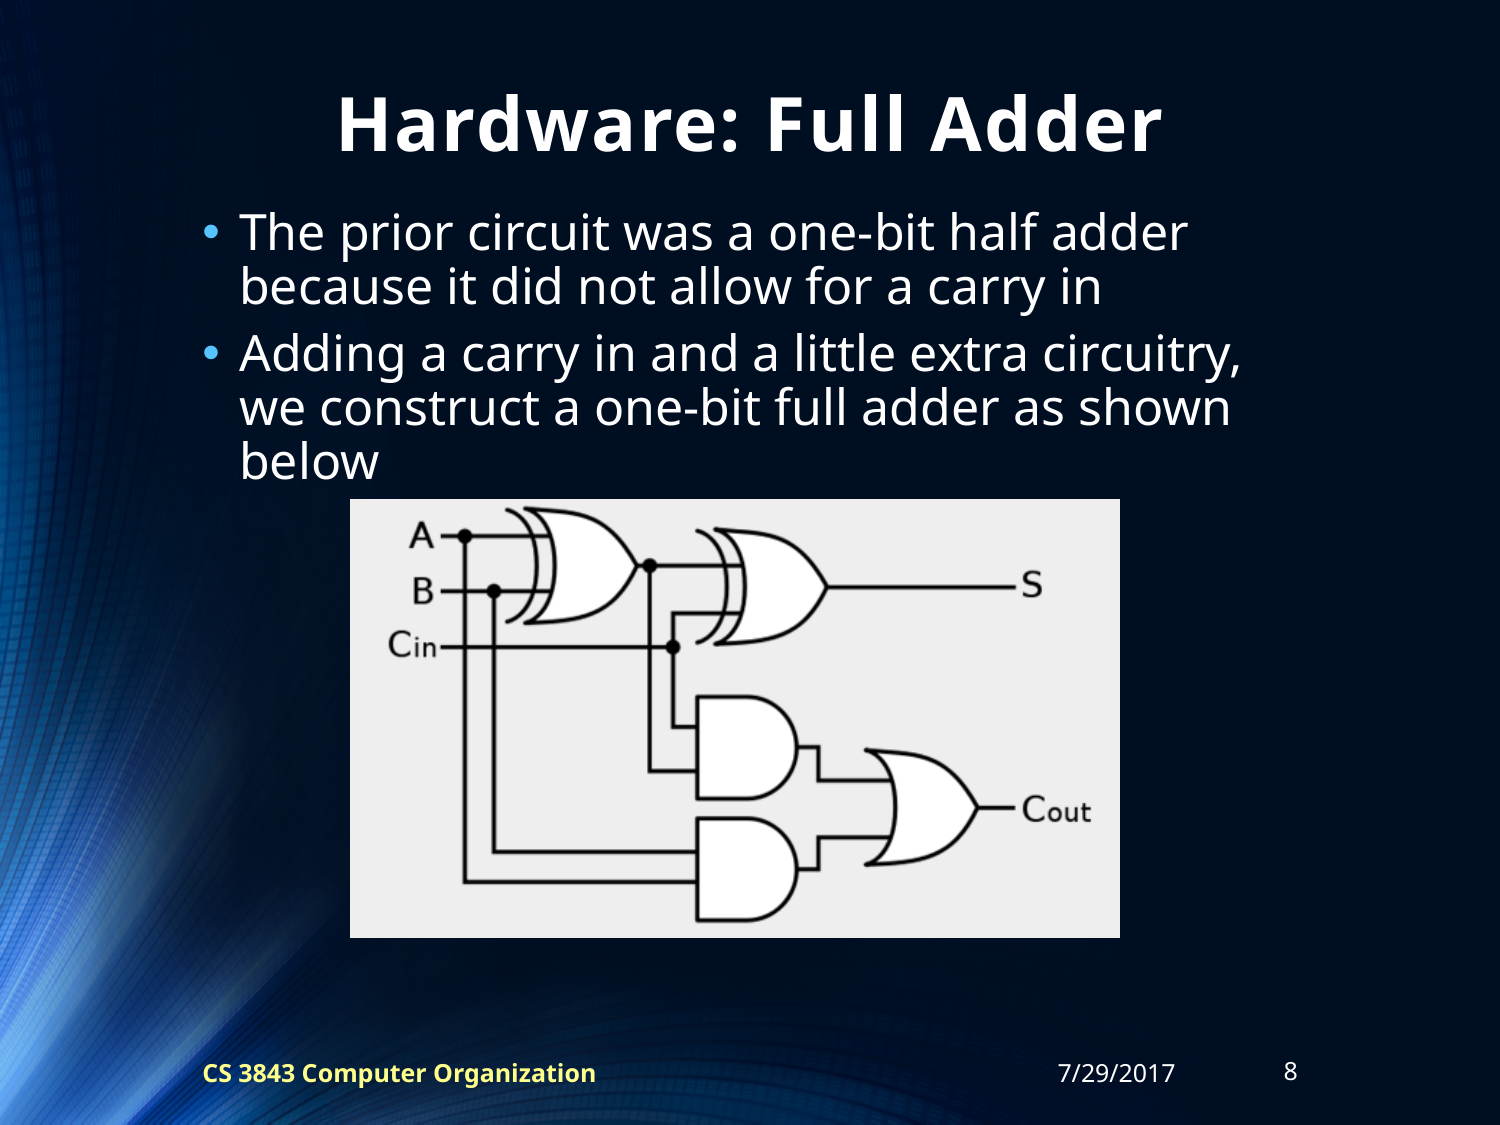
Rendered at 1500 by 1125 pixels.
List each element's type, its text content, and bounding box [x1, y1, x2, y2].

picture [0, 0, 1500, 1125]
footer CS 3843 Computer Organization [187, 1050, 994, 1096]
list The prior circuit was a one-bit half adder because it did not allow for a carry in Adding a carry in and a little extra circuitry, we construct a one-bit full adder as shown below [187, 200, 1312, 1013]
slide_number 8 [1209, 1050, 1313, 1096]
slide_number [1012, 1050, 1191, 1096]
title Hardware: Full Adder [187, 62, 1313, 175]
